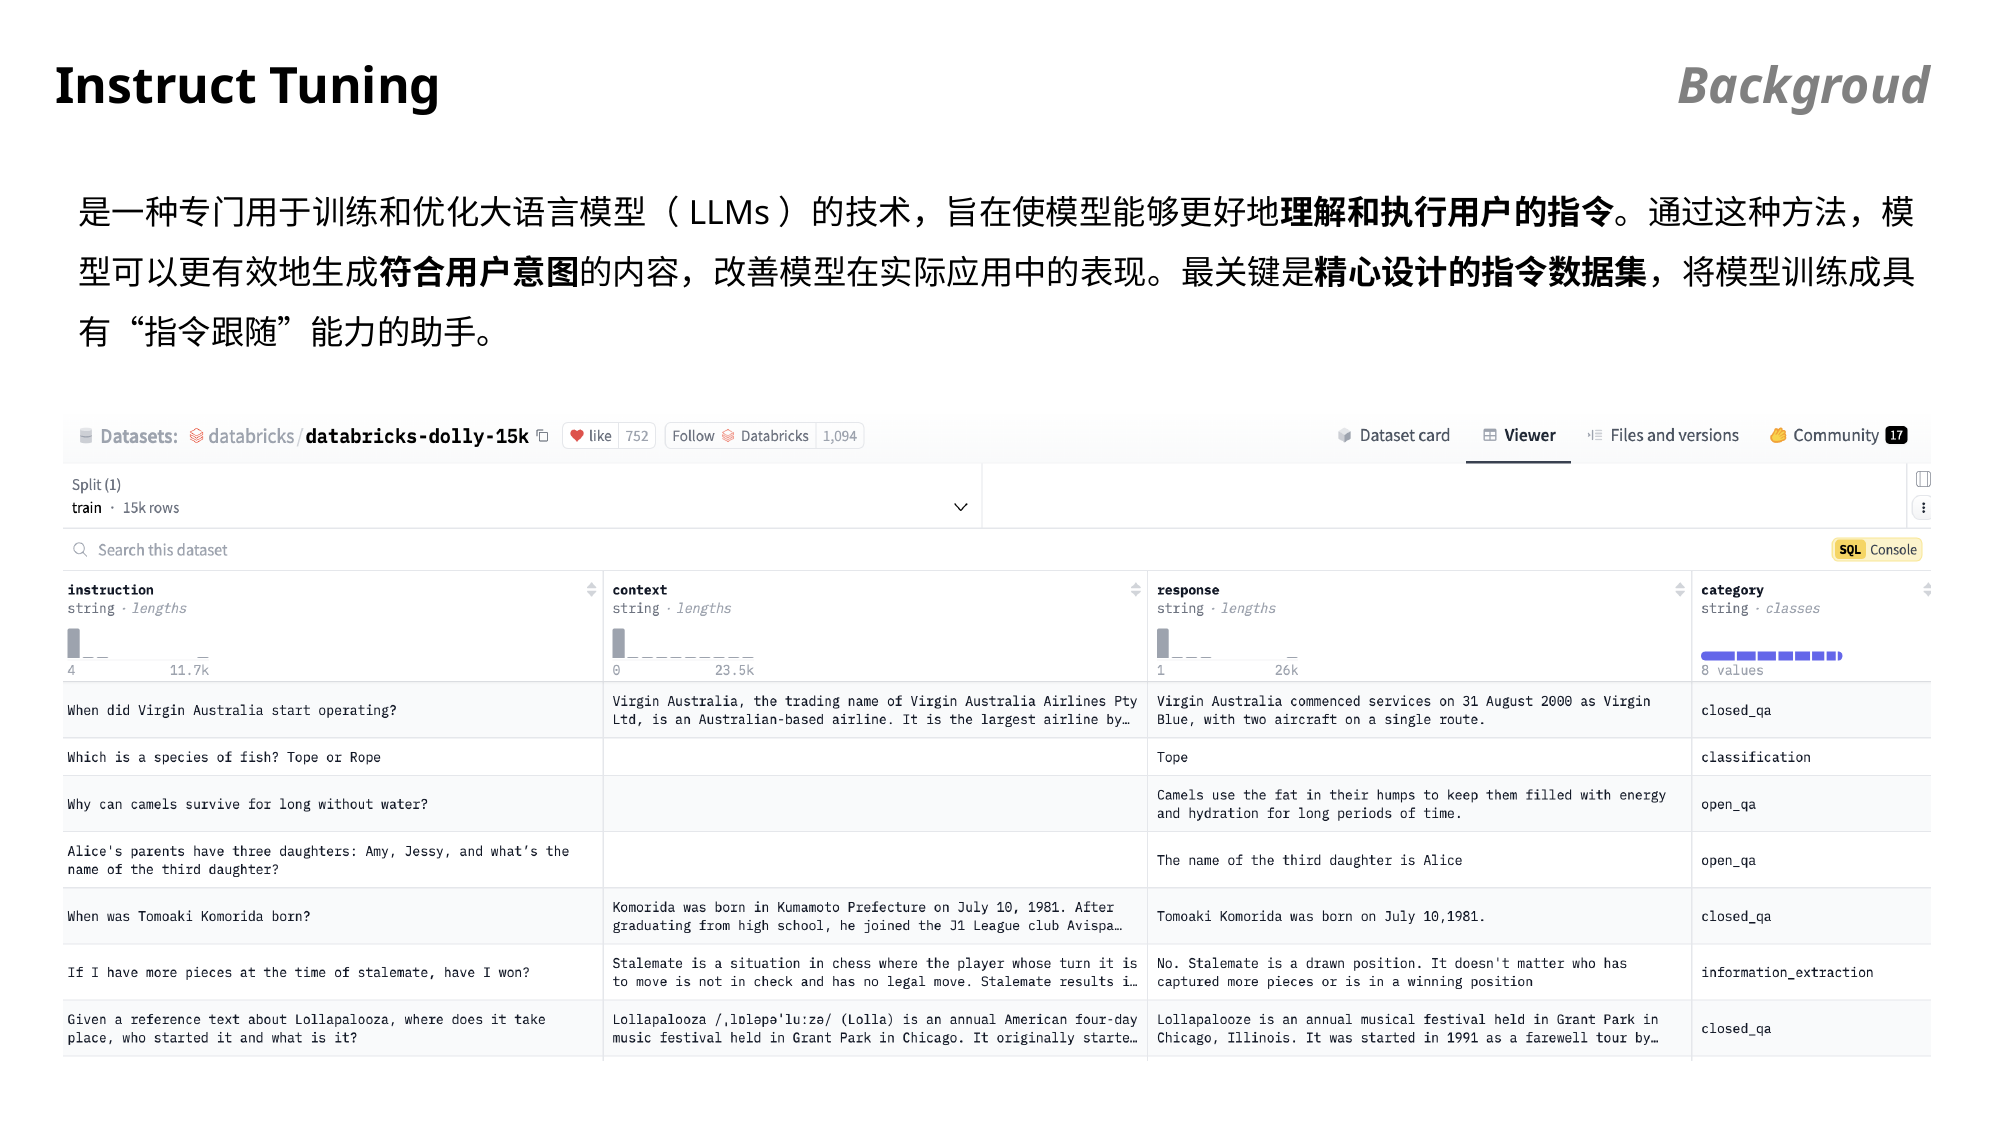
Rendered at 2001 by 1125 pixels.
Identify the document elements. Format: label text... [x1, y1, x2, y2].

text_box Backgroud [1663, 27, 1957, 121]
text_box Instruct Tuning [40, 27, 573, 121]
text_box 是一种专门用于训练和优化大语言模型（LLMs）的技术，旨在使模型能够更好地理解和执行用户的指令。通过这种方法，模型可以更有效地生成符合用户意图的内容，改善模型在实际应用中的表现。最关键是精心设计的指令数据集，将模型训练成具有“指令跟随”能力的助手。 [63, 163, 1931, 359]
picture [63, 414, 1931, 1061]
